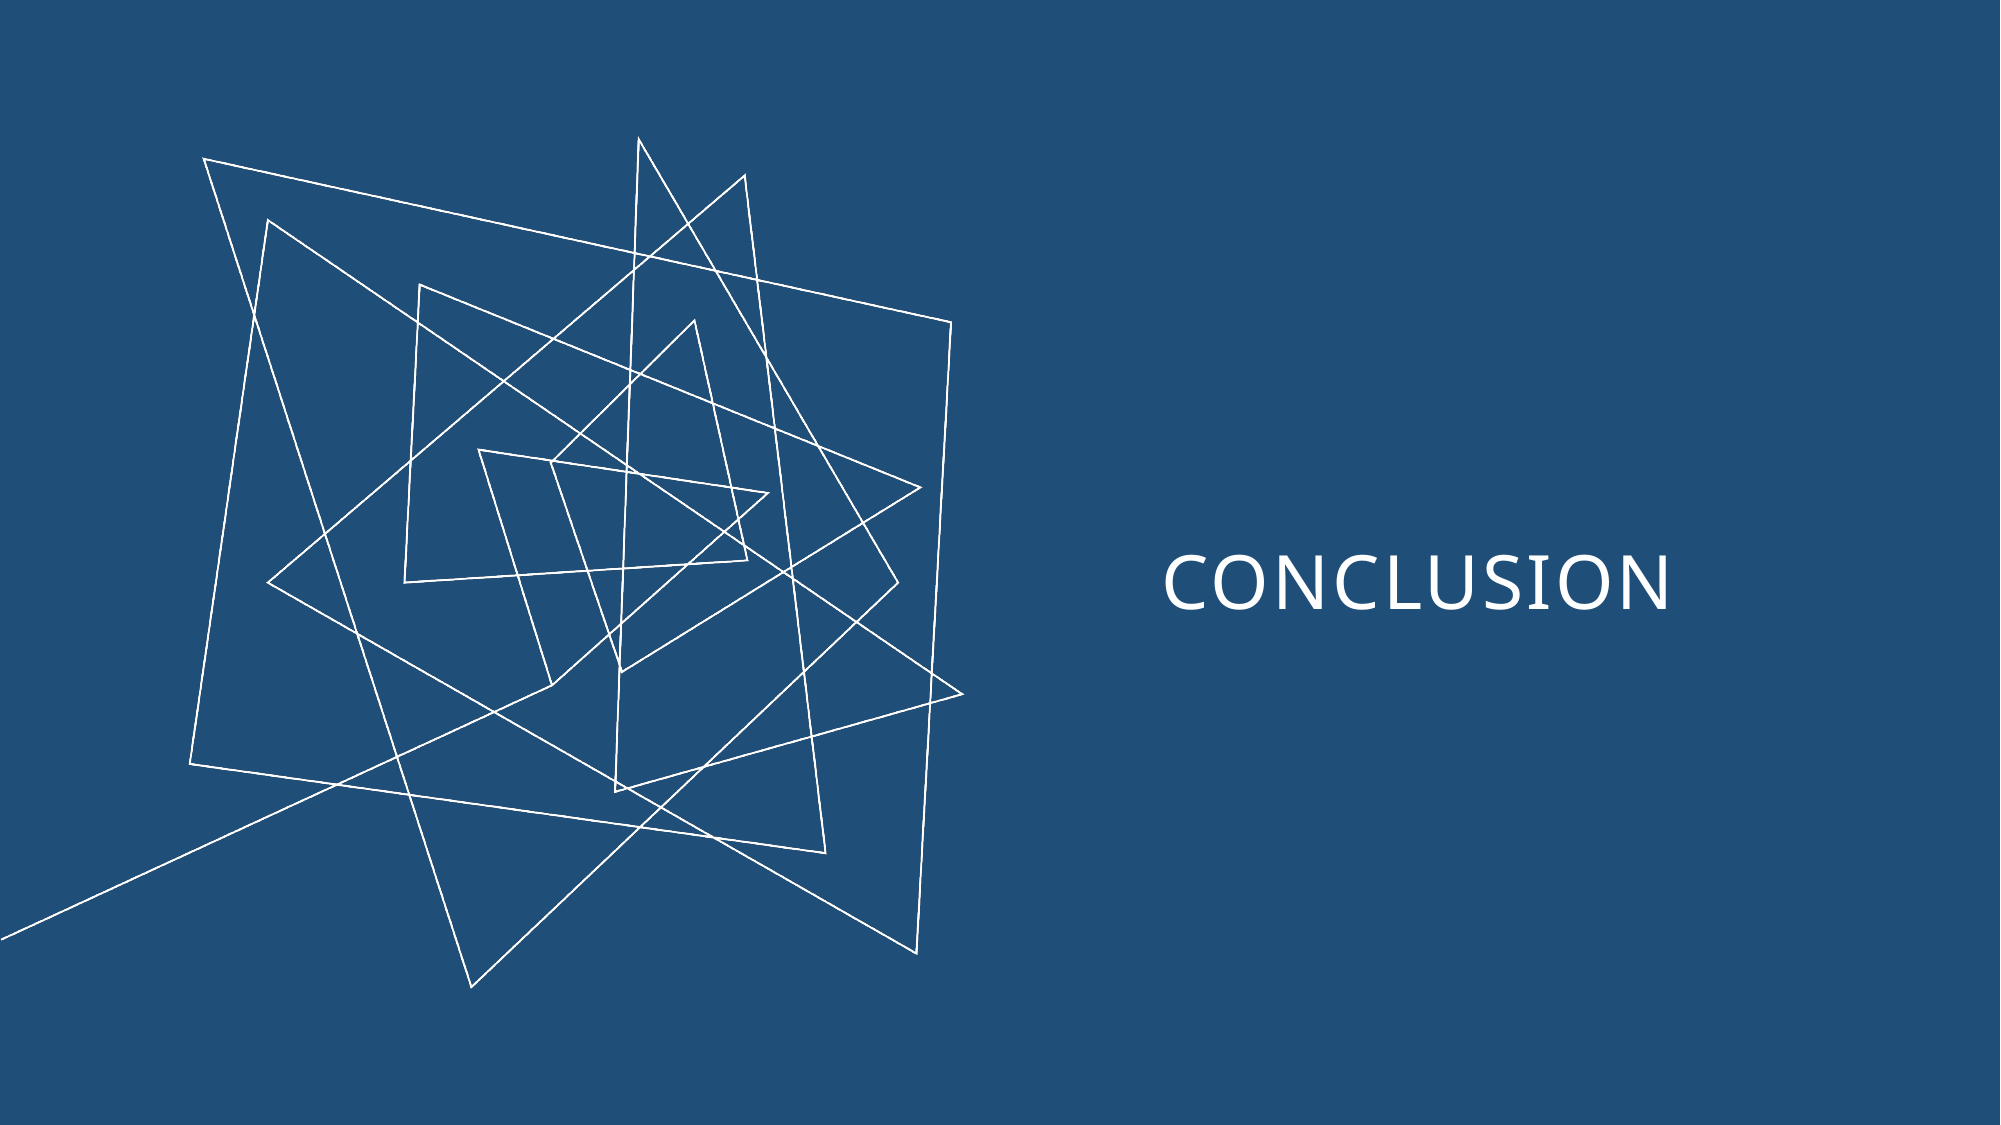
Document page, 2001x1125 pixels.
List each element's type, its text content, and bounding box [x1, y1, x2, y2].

picture [0, 135, 965, 989]
title Conclusion [1146, 352, 1833, 634]
